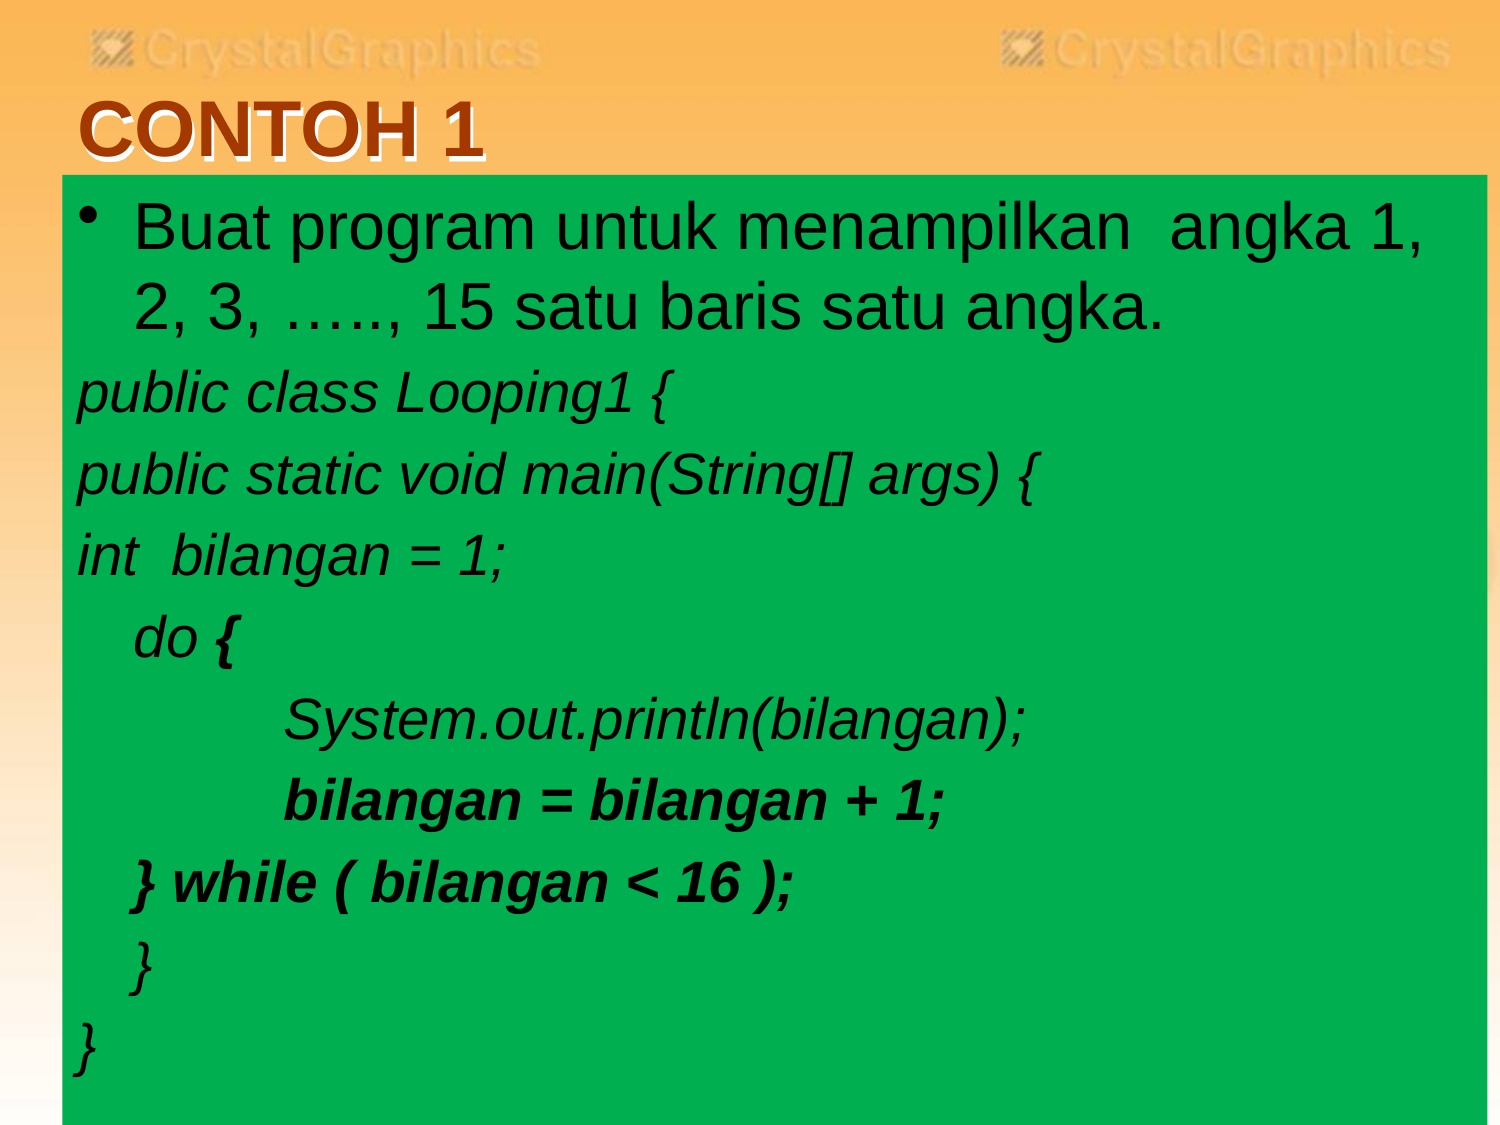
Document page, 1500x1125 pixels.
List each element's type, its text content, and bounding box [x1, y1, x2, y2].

title CONTOH 1 [62, 37, 1438, 174]
picture [0, 0, 1500, 1125]
list Buat program untuk menampilkan angka 1, 2, 3, ….., 15 satu baris satu angka. public class Looping1 { public static void main(String[] args) { int bilangan = 1; do { System.out.println(bilangan); bilangan = bilangan + 1; } while ( bilangan < 16 ); } } [62, 174, 1488, 1125]
